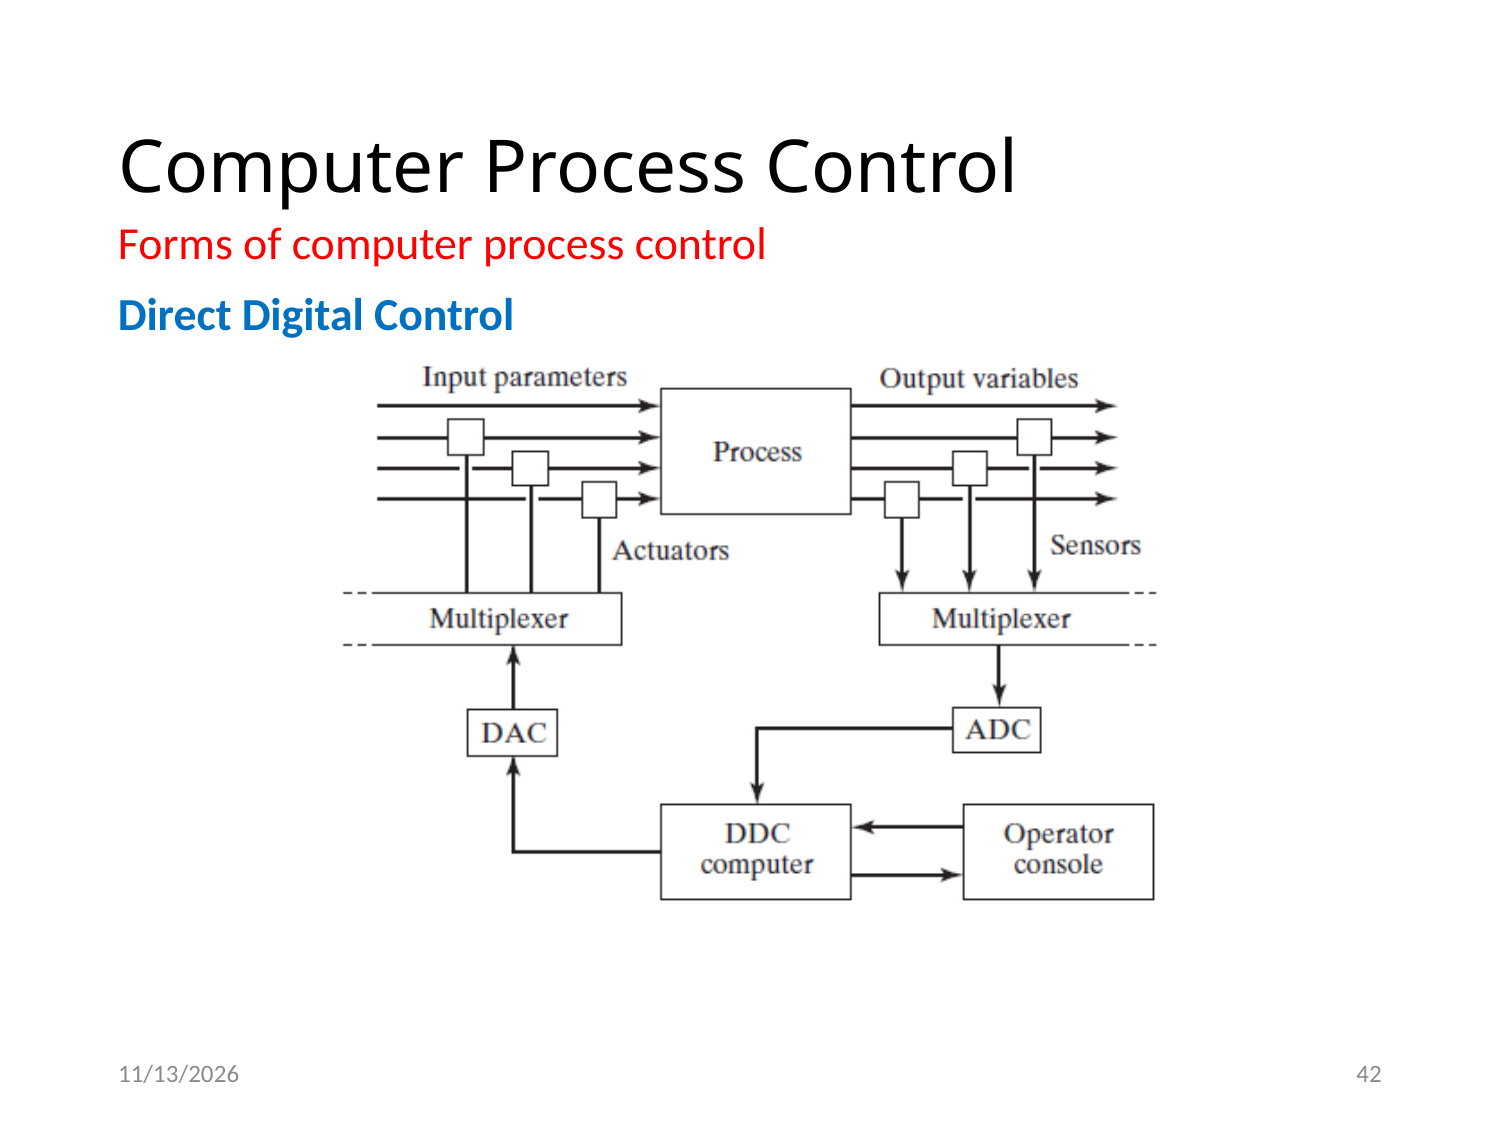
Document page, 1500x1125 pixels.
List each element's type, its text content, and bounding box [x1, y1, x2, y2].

picture [340, 347, 1230, 924]
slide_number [103, 1042, 441, 1103]
text_box Forms of computer process control [103, 206, 1382, 277]
text_box Direct Digital Control [103, 277, 1467, 348]
slide_number 42 [1059, 1042, 1397, 1103]
title Computer Process Control [103, 59, 1397, 277]
